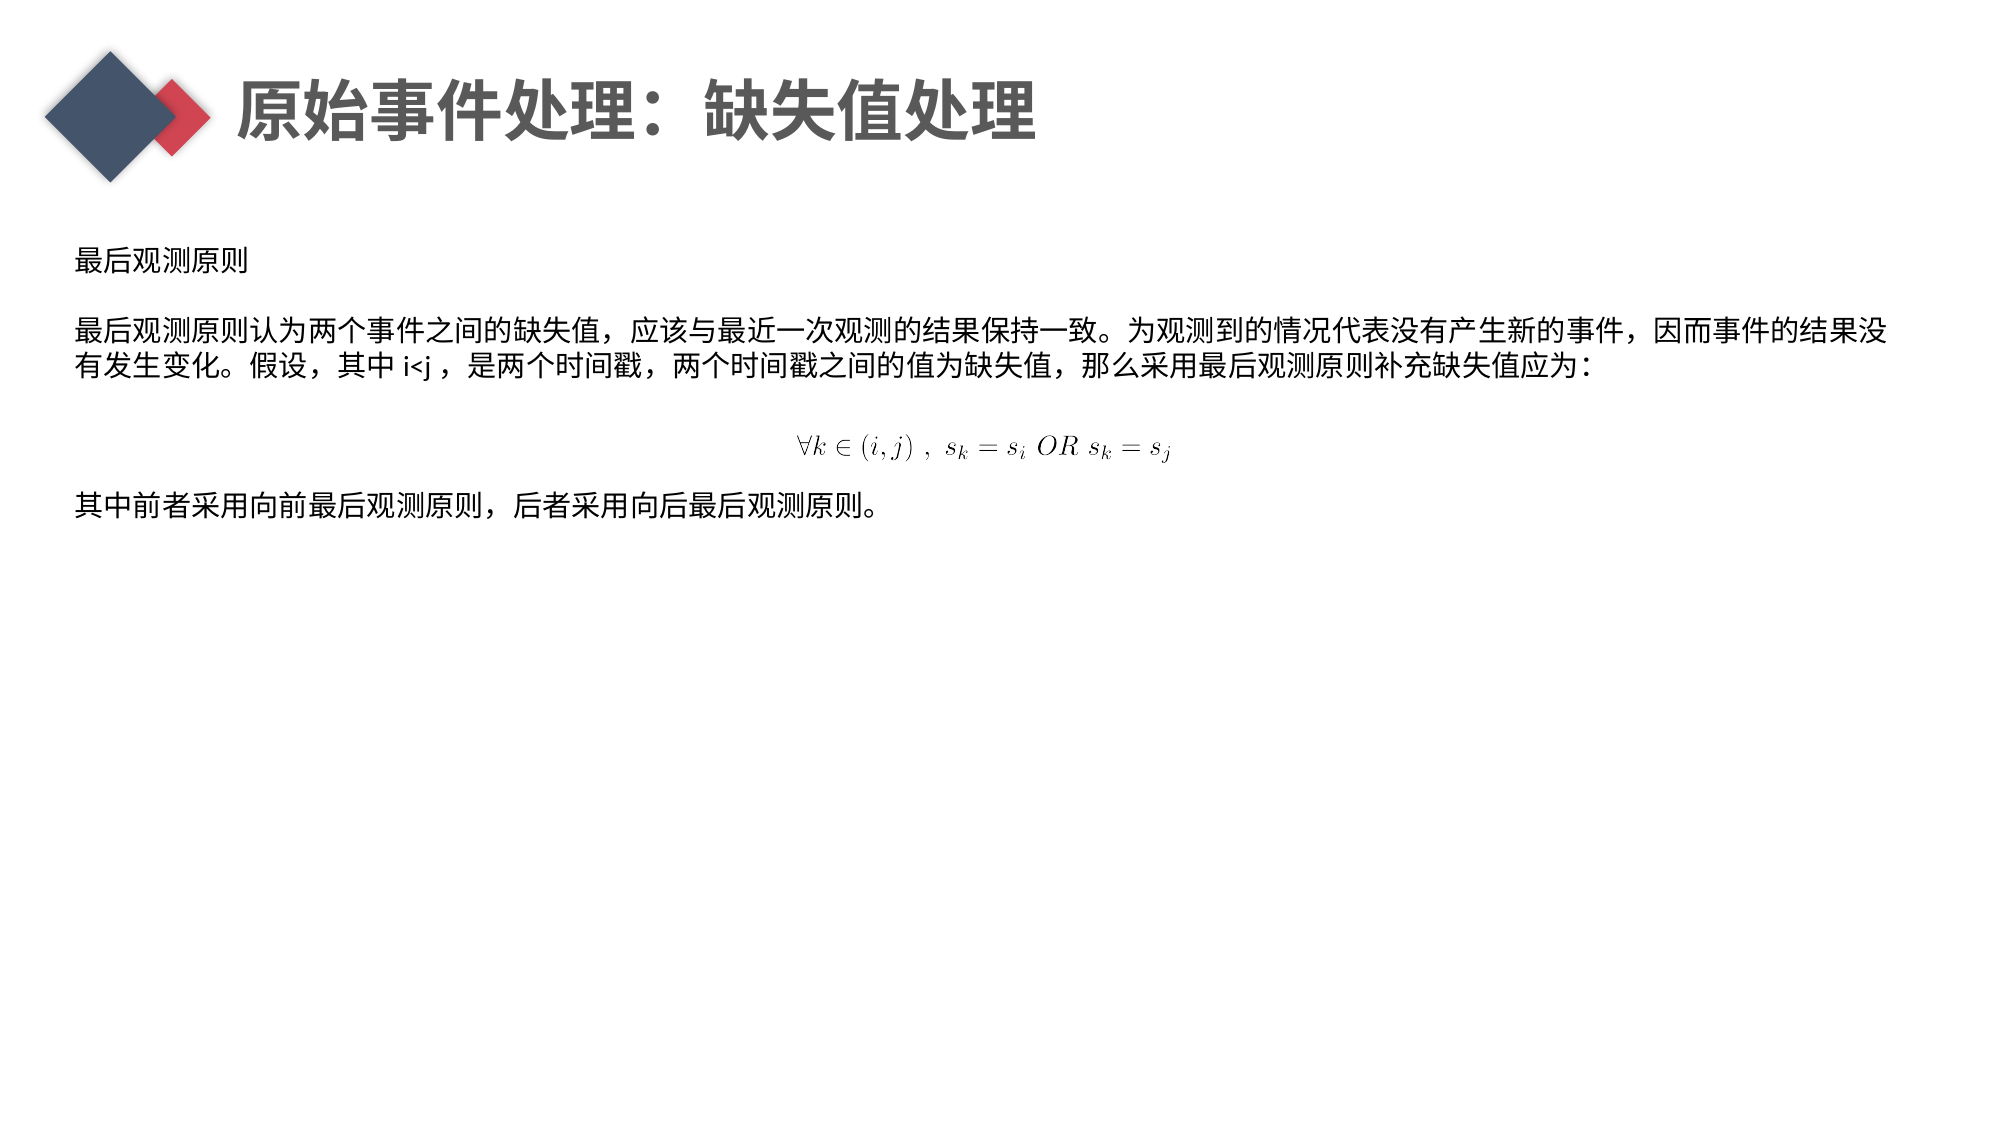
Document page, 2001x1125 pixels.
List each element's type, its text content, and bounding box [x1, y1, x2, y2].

text_box 原始事件处理：缺失值处理 [221, 60, 1397, 156]
text_box [43, 49, 178, 184]
picture [797, 434, 1170, 463]
text_box [159, 77, 213, 158]
text_box 最后观测原则 最后观测原则认为两个事件之间的缺失值，应该与最近一次观测的结果保持一致。为观测到的情况代表没有产生新的事件，因而事件的结果没有发生变化。假设，其中i<j，是两个时间戳，两个时间戳之间的值为缺失值，那么采用最后观测原则补充缺失值应为： 其中前者采用向前最后观测原则，后者采用向后最后观测原则。 [59, 235, 1907, 565]
